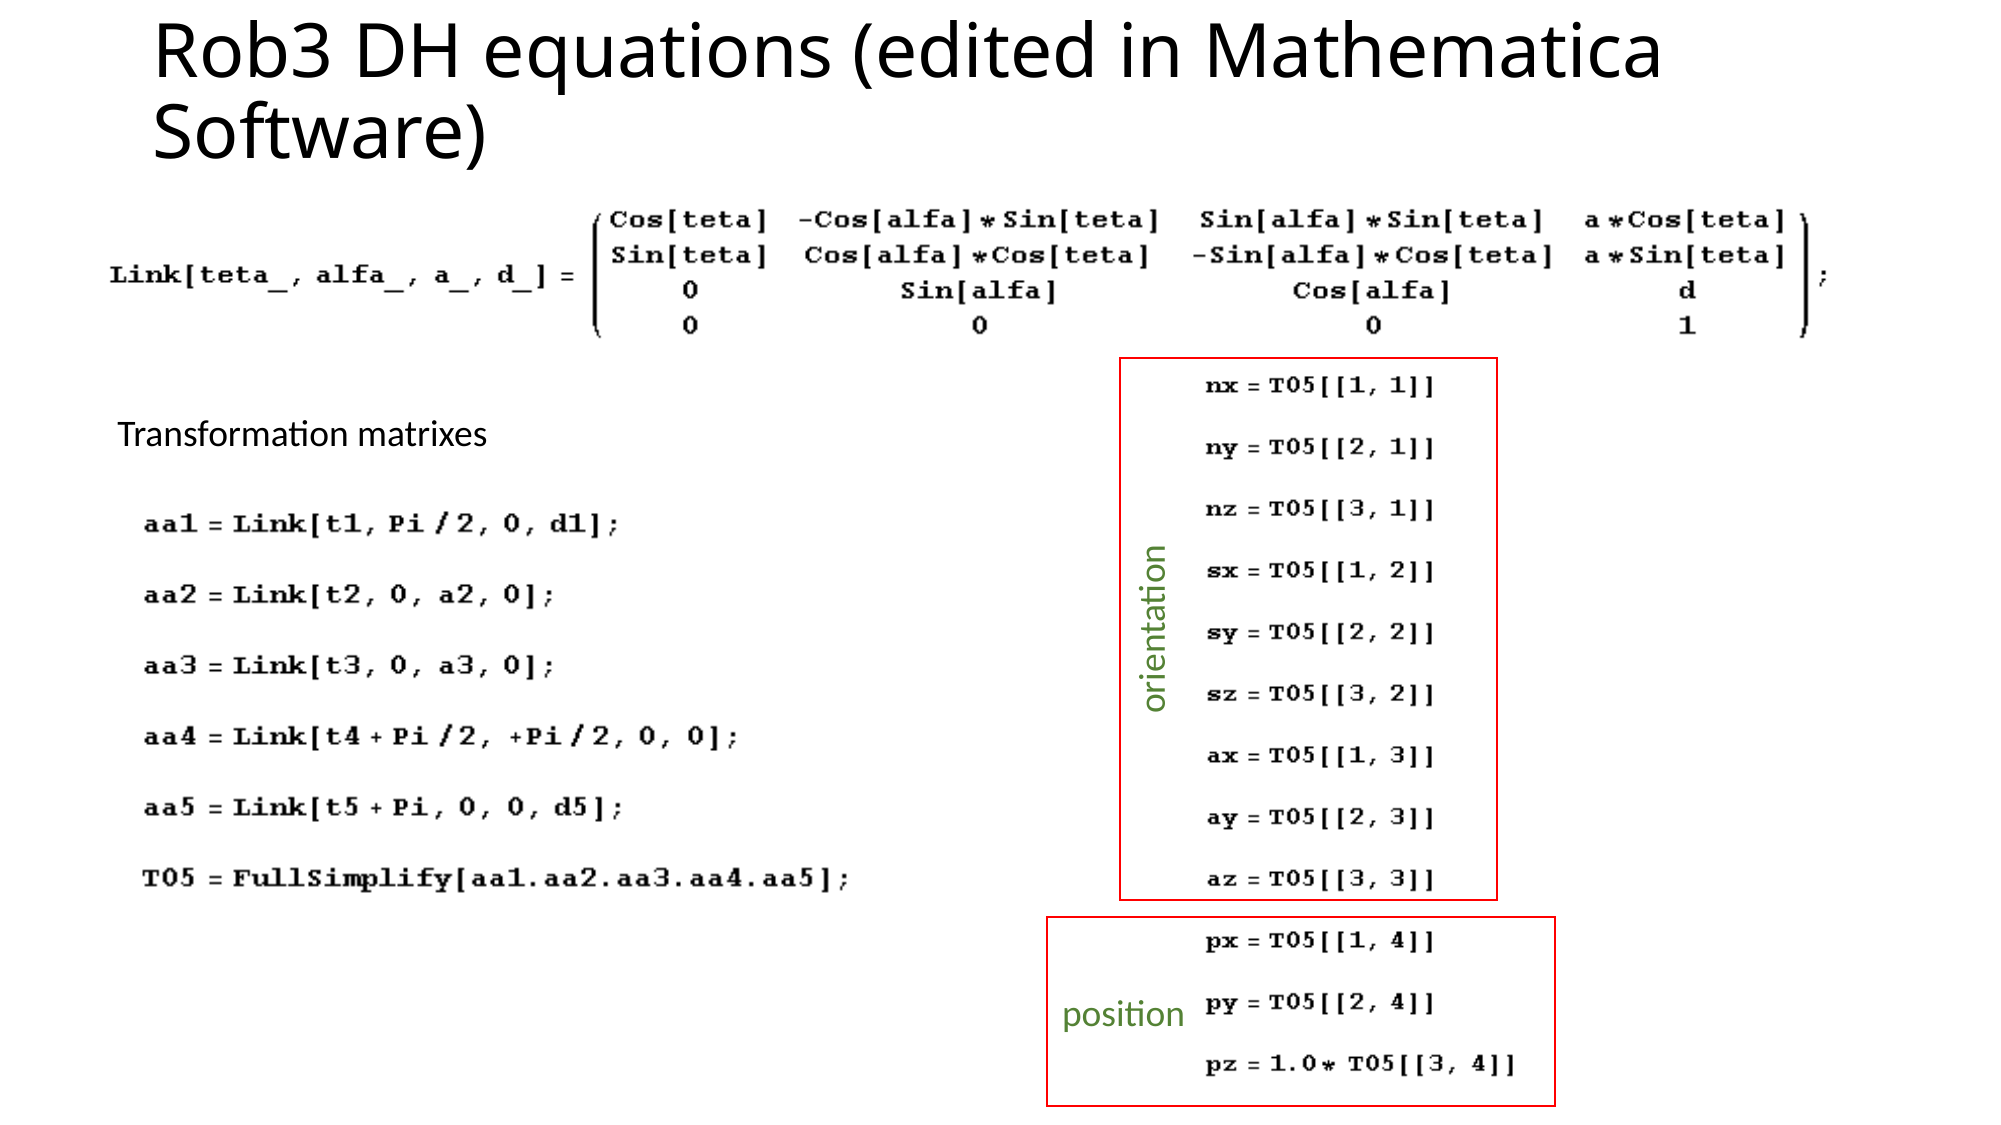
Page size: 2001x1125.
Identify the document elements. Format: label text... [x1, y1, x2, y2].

picture [101, 198, 1834, 360]
picture [122, 504, 868, 915]
text_box orientation [1119, 360, 1498, 901]
text_box position [1046, 916, 1556, 1107]
picture [1196, 368, 1520, 1094]
text_box Transformation matrixes [102, 401, 503, 461]
title Rob3 DH equations (edited in Mathematica Software) [137, 47, 1863, 140]
